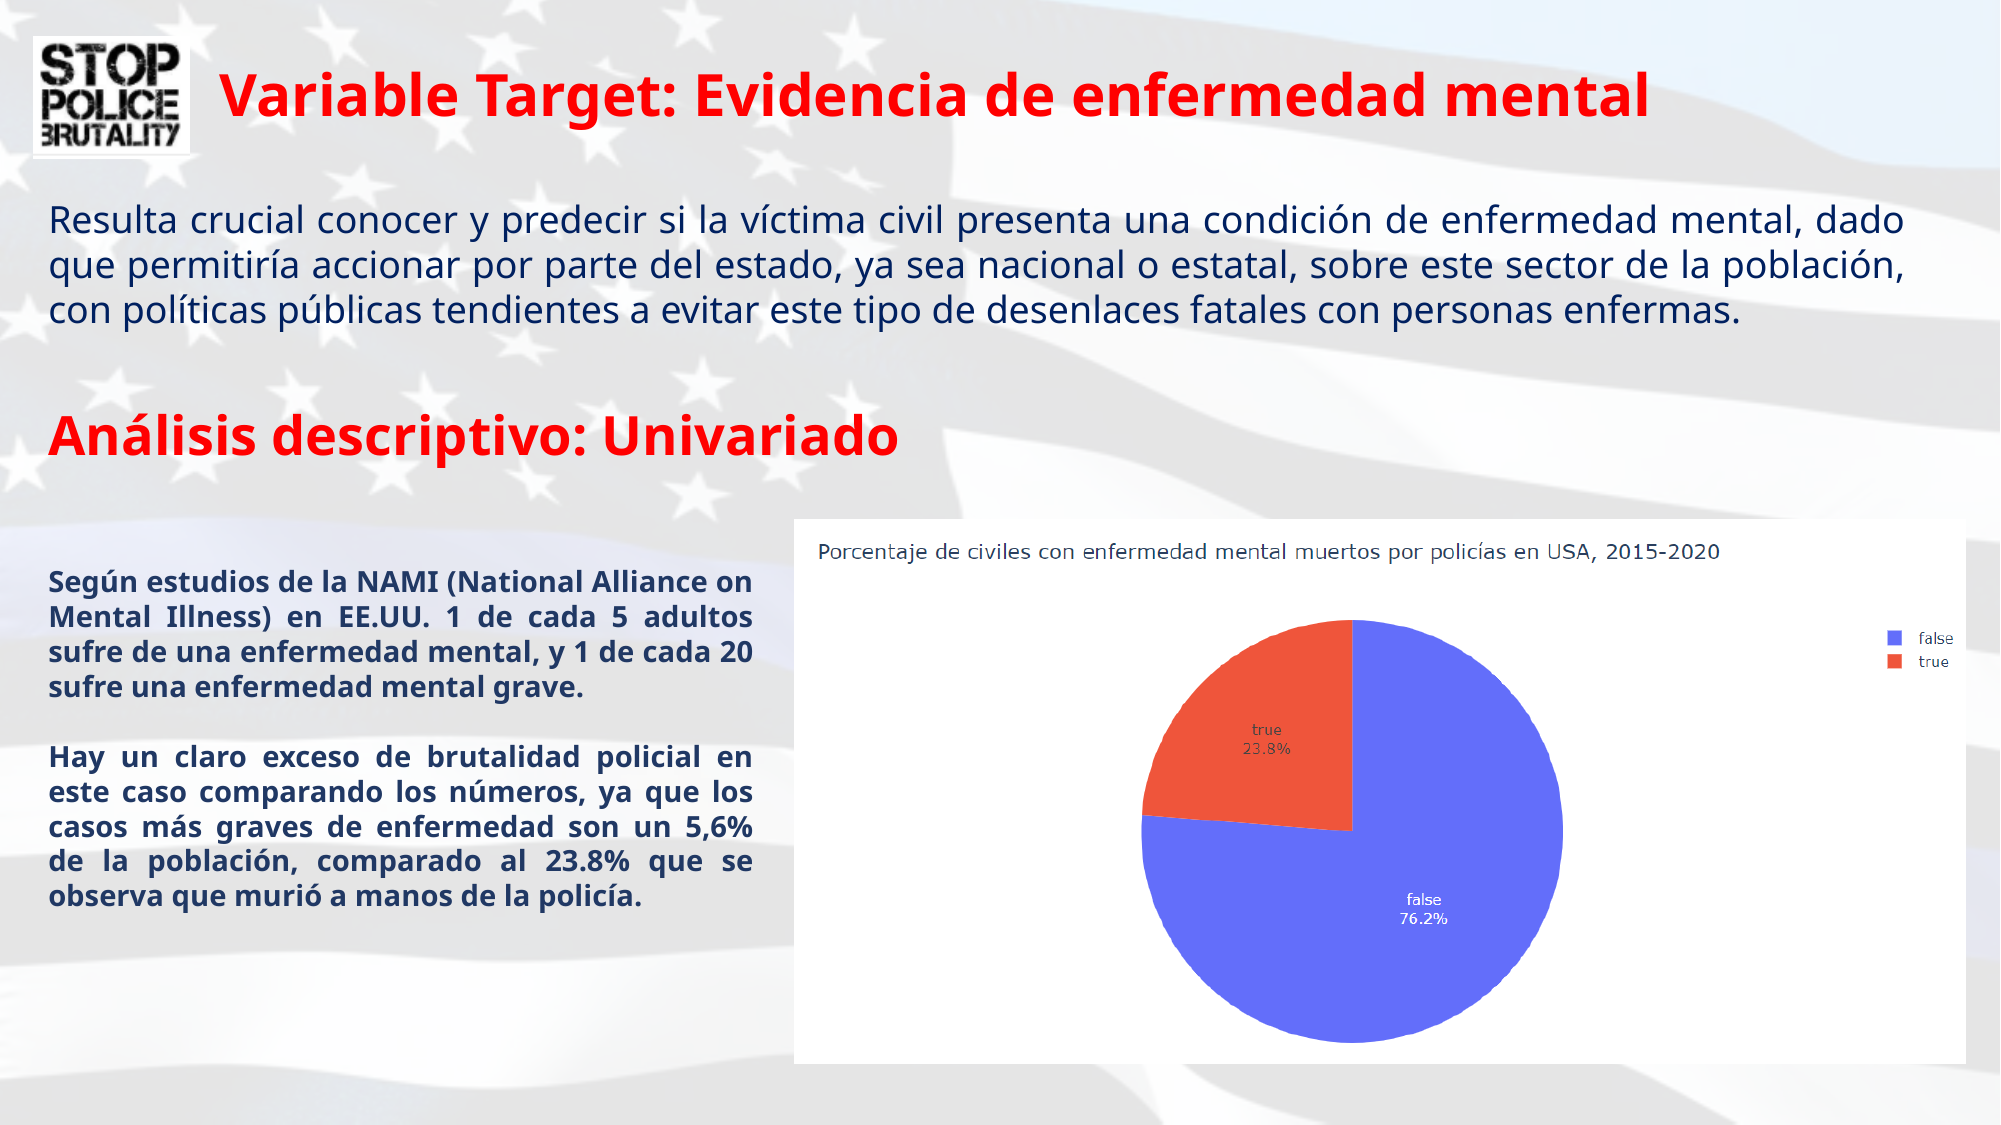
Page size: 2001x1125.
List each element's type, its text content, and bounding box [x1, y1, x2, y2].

picture [33, 36, 190, 159]
text_box Resulta crucial conocer y predecir si la víctima civil presenta una condición de enfermedad mental, dado que permitiría accionar por parte del estado, ya sea nacional o estatal, sobre este sector de la población, con políticas públicas tendientes a evitar este tipo de desenlaces fatales con personas enfermas. [33, 189, 1923, 339]
text_box Análisis descriptivo: Univariado [33, 393, 1794, 474]
picture [794, 519, 1966, 1064]
text_box Según estudios de la NAMI (National Alliance on Mental Illness) en EE.UU. 1 de cada 5 adultos sufre de una enfermedad mental, y 1 de cada 20 sufre una enfermedad mental grave. Hay un claro exceso de brutalidad policial en este caso comparando los números, ya que los casos más graves de enfermedad son un 5,6% de la población, comparado al 23.8% que se observa que murió a manos de la policía. [33, 515, 769, 971]
text_box [51, 156, 1940, 1001]
text_box Variable Target: Evidencia de enfermedad mental [204, 51, 1965, 136]
